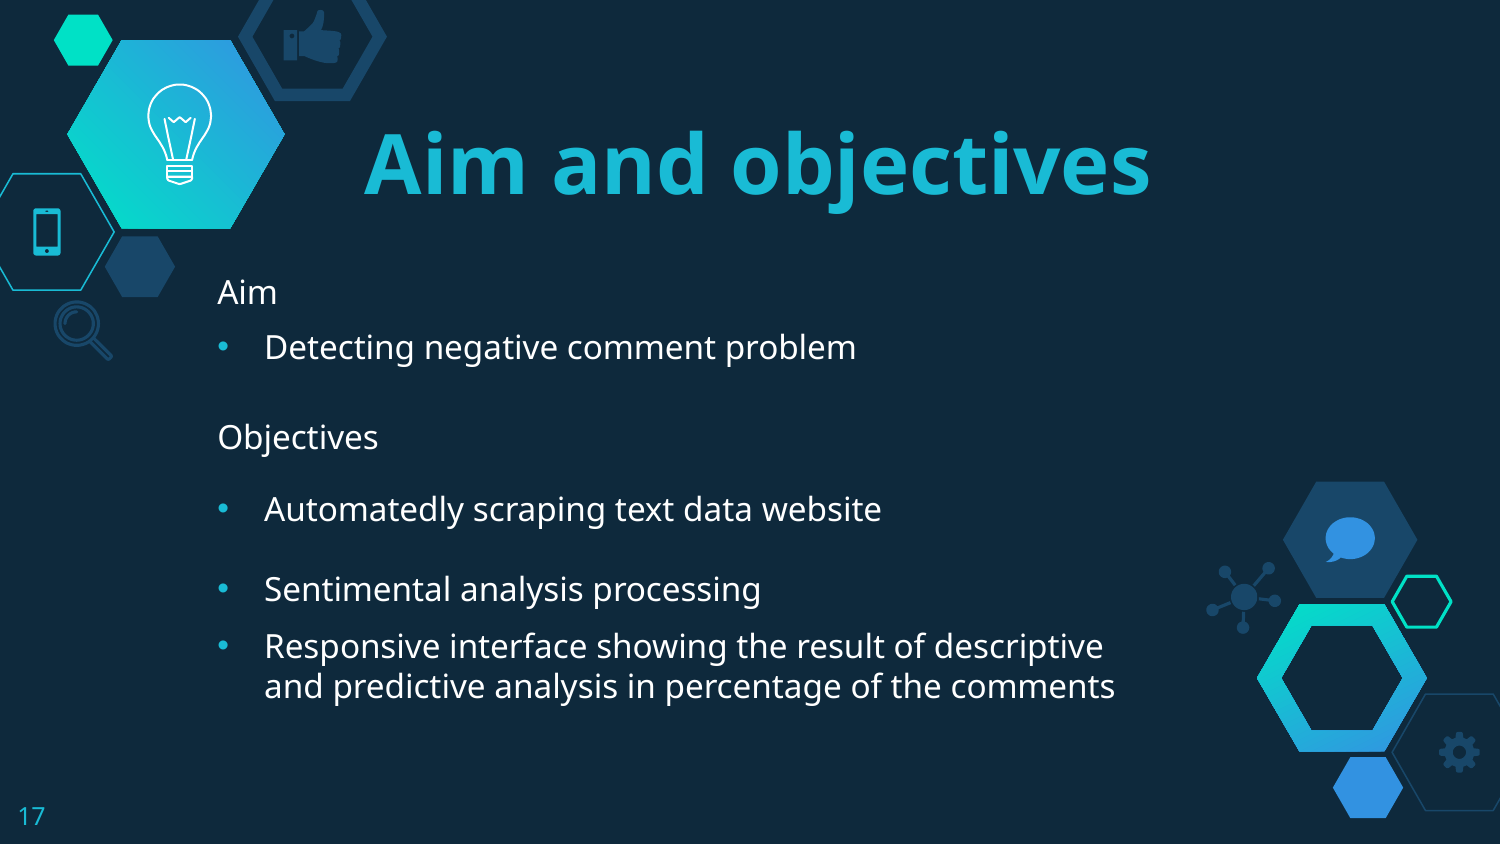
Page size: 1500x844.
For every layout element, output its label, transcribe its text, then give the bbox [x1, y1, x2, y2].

title Aim and objectives [349, 120, 1243, 227]
list Automatedly scraping text data website [202, 472, 1298, 555]
text_box Objectives [202, 401, 947, 480]
text_box Sentimental analysis processing [202, 553, 881, 632]
text_box Aim [202, 255, 947, 335]
text_box Responsive interface showing the result of descriptive and predictive analysis in percentage of the comments [202, 610, 1154, 728]
text_box Detecting negative comment problem [202, 335, 947, 390]
slide_number 17 [2, 785, 93, 844]
